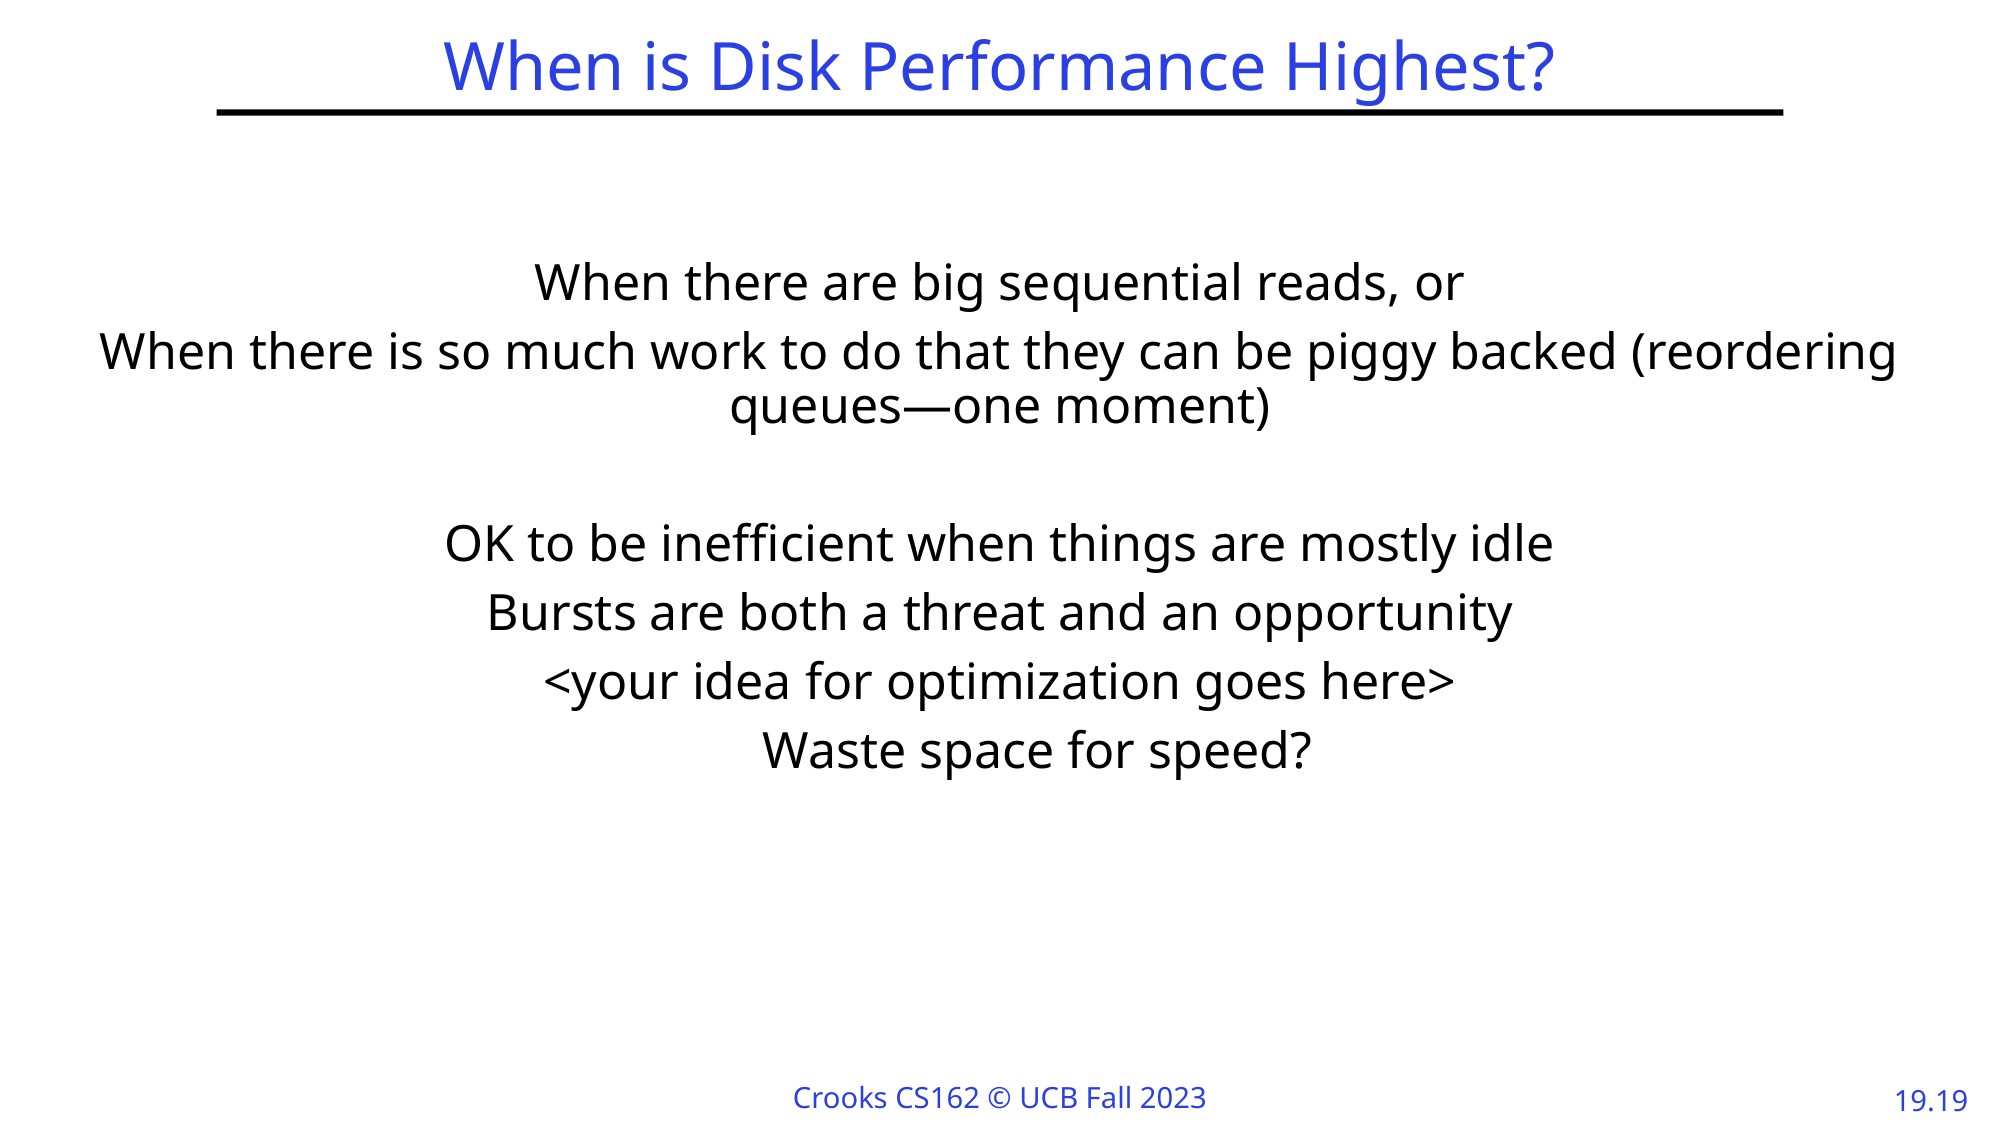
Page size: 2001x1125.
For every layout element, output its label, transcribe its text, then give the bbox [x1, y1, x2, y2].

list When there are big sequential reads, or When there is so much work to do that they can be piggy backed (reordering queues—one moment) OK to be inefficient when things are mostly idle Bursts are both a threat and an opportunity <your idea for optimization goes here> Waste space for speed? [12, 249, 1988, 1050]
title When is Disk Performance Highest? [216, 24, 1784, 113]
